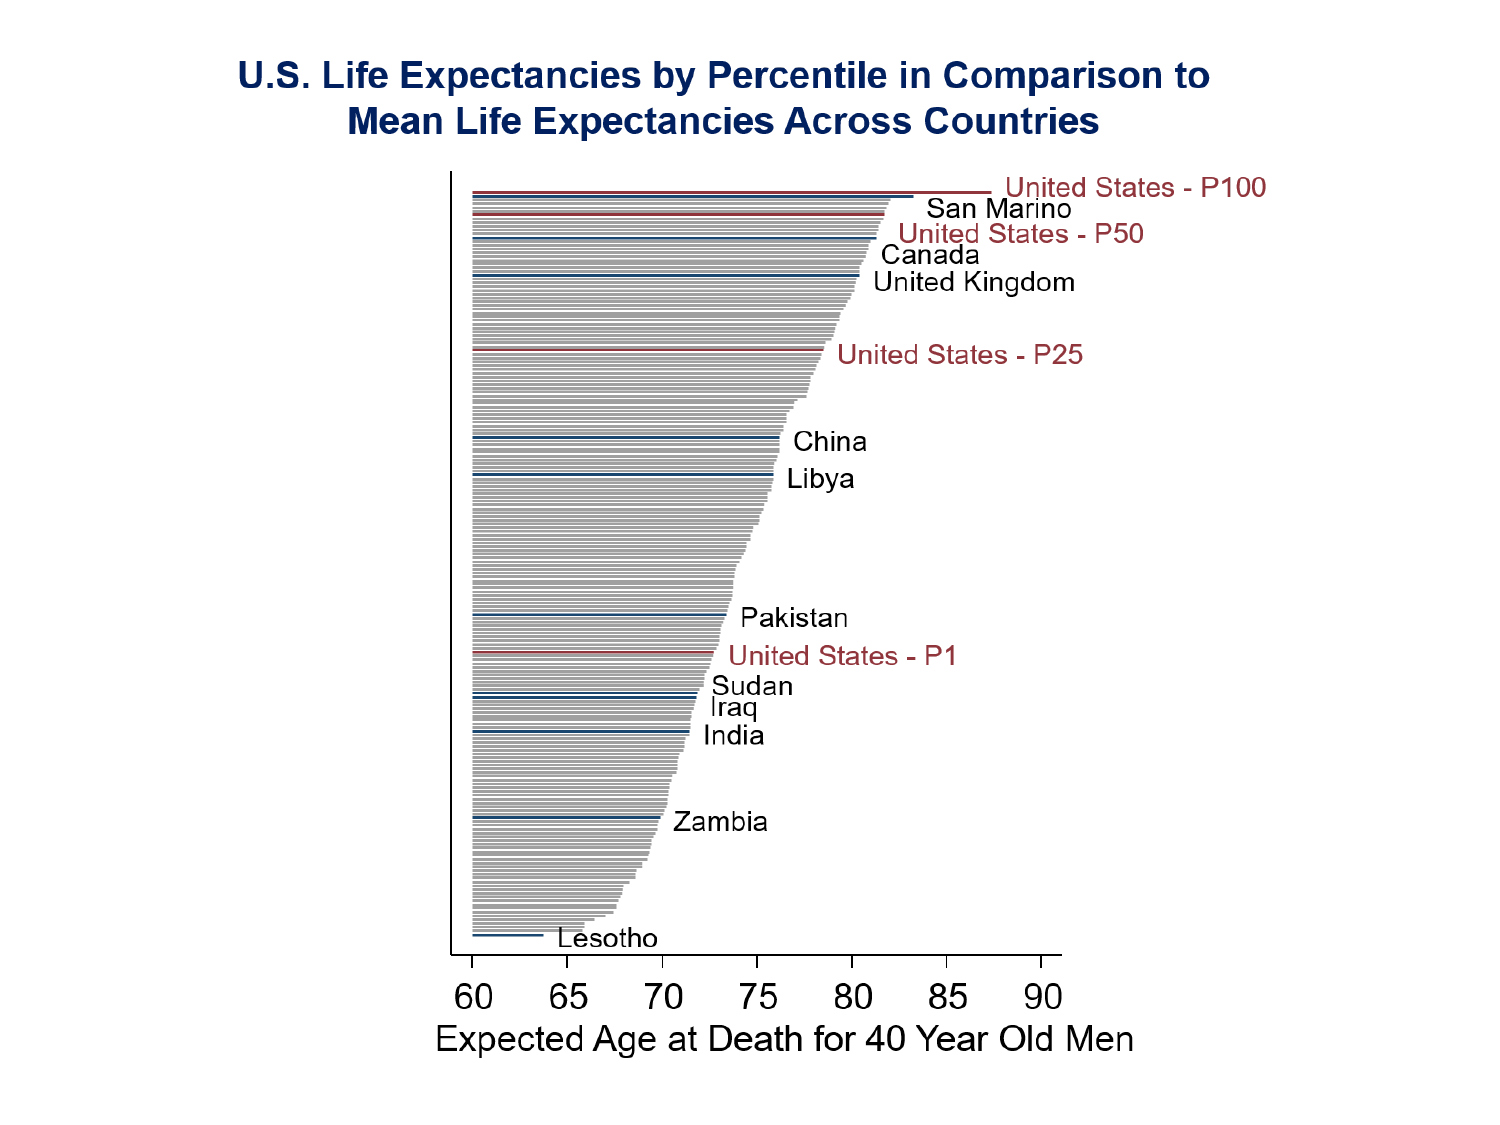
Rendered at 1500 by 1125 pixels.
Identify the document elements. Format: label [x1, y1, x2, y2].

picture [24, 37, 1423, 1088]
